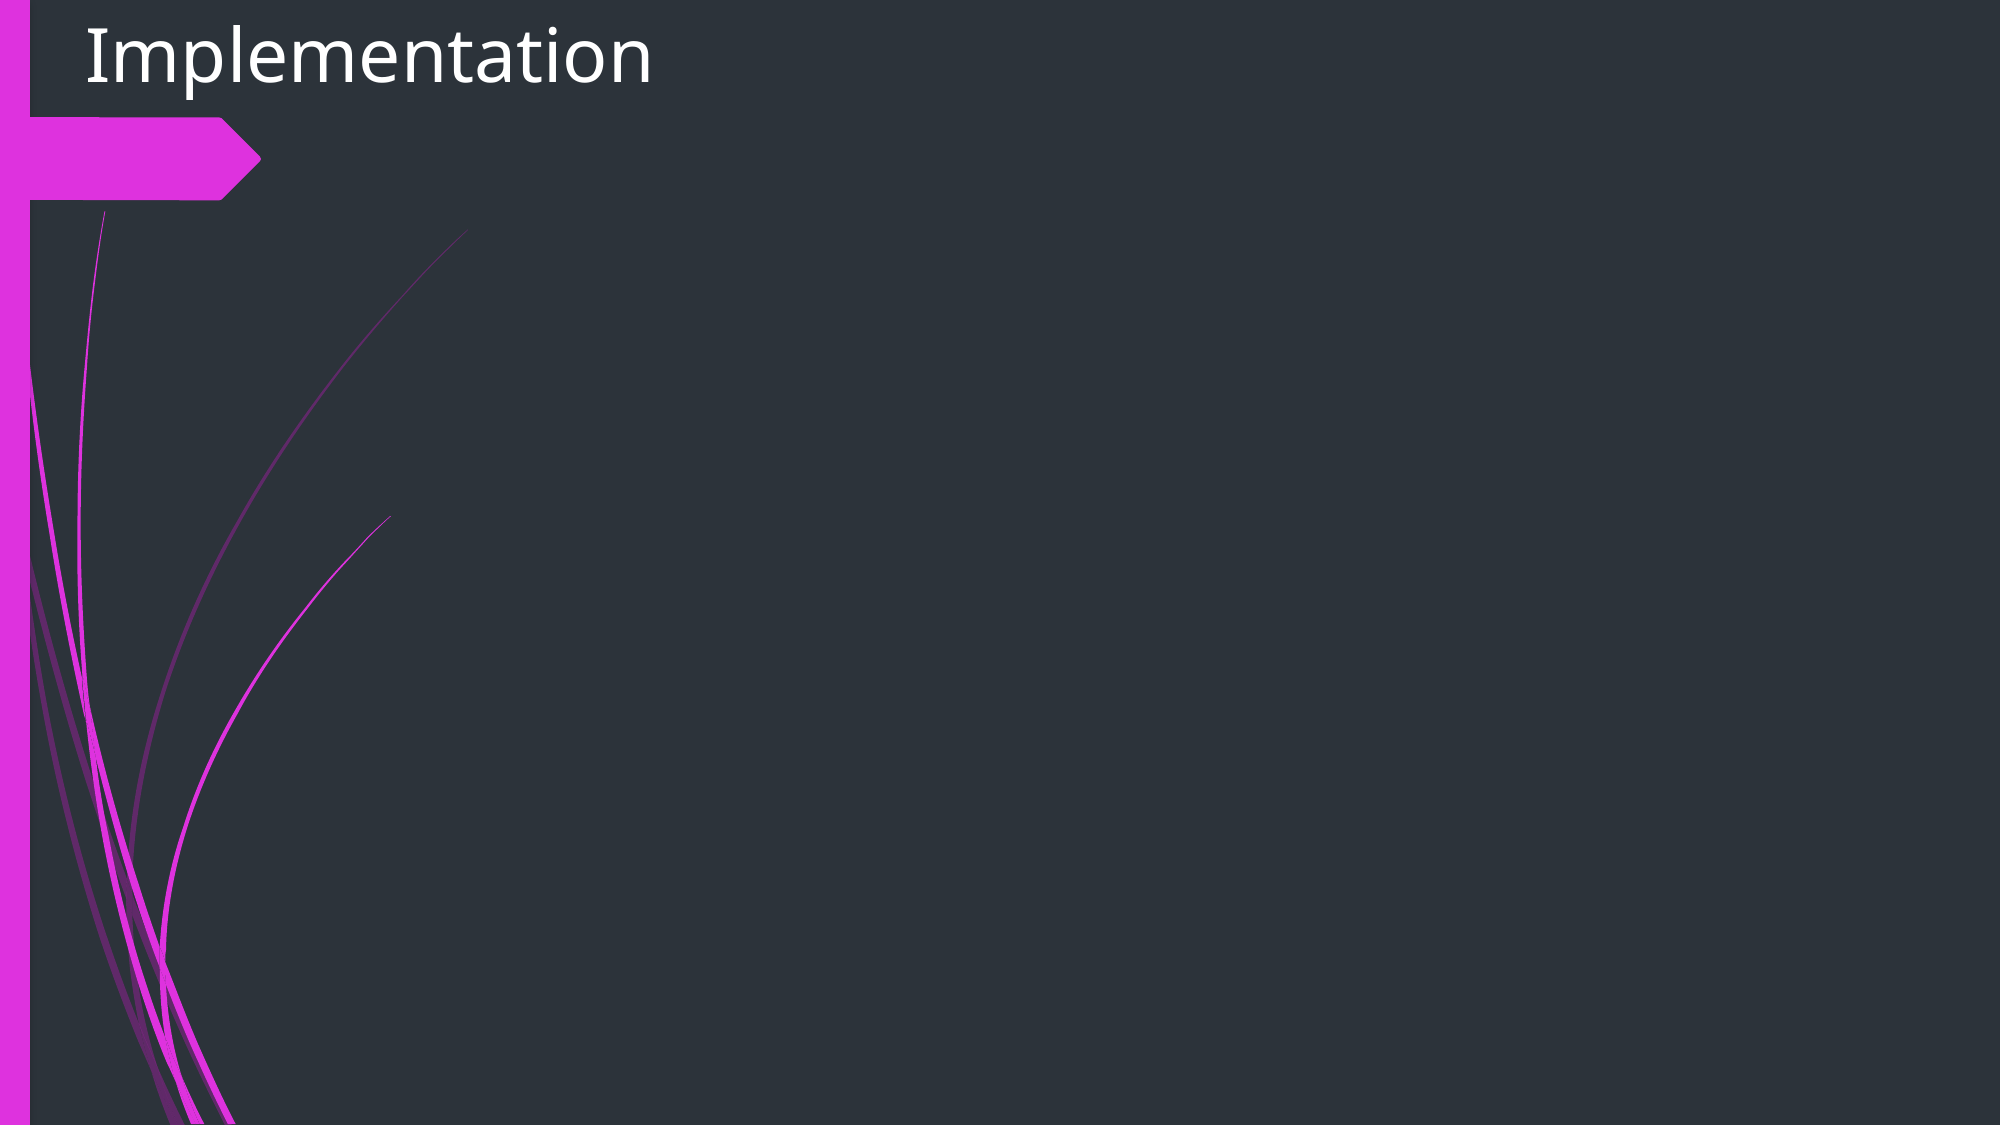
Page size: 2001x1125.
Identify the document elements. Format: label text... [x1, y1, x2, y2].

title Implementation [70, 0, 1533, 211]
